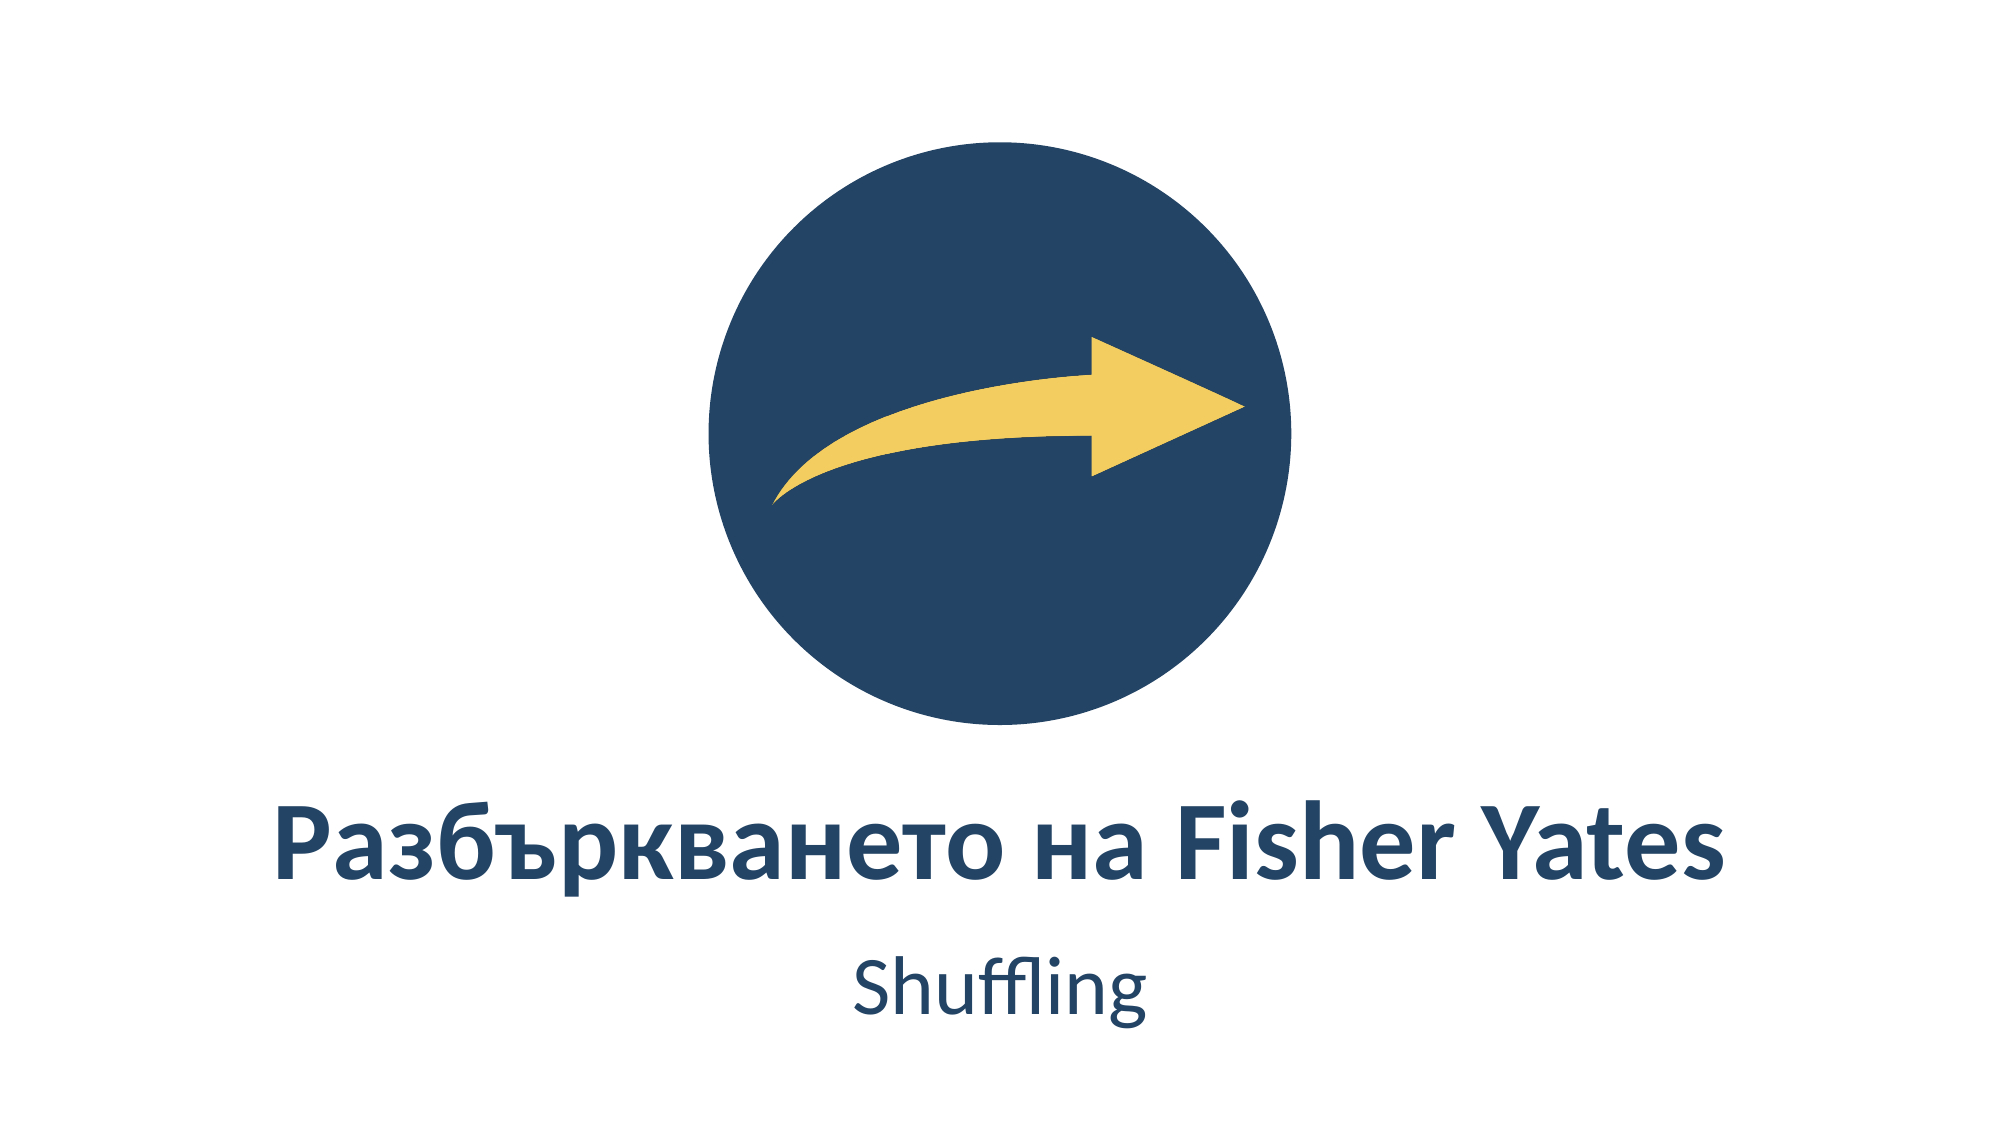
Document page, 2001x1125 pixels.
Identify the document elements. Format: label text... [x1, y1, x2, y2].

title Разбъркването на Fisher Yates [100, 771, 1900, 898]
subtitle Shuffling [100, 916, 1900, 1043]
picture [682, 280, 1296, 561]
